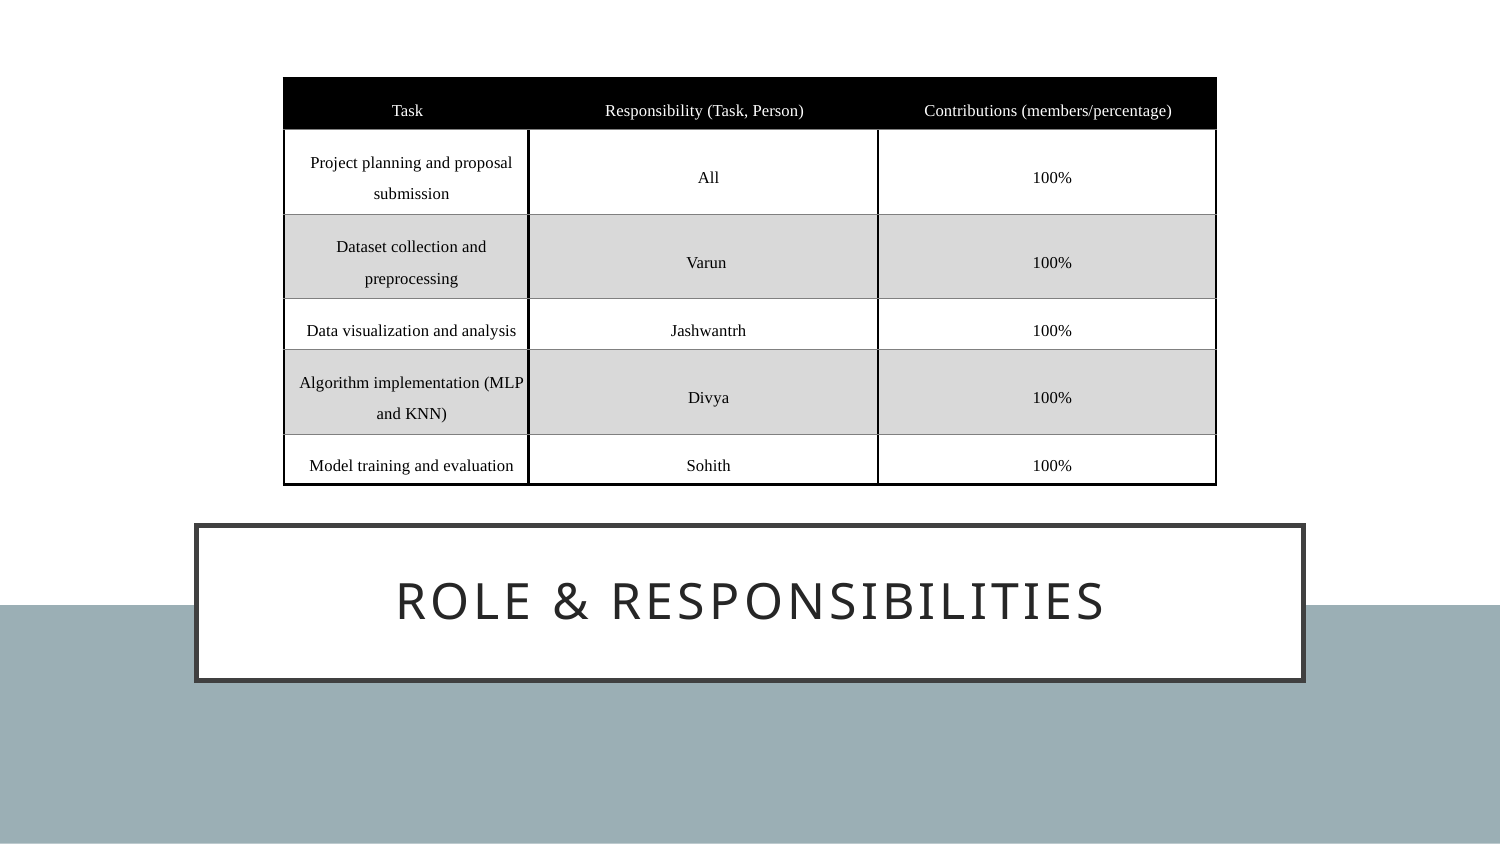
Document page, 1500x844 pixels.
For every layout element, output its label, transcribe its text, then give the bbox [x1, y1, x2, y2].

title Role & Responsibilities [194, 523, 1306, 683]
table_cell 100% [879, 435, 1215, 483]
text_box [0, 604, 1500, 844]
table_cell Jashwantrh [530, 299, 877, 349]
table_cell All [530, 130, 877, 214]
table_cell Model training and evaluation [285, 435, 527, 483]
table_cell 100% [879, 130, 1215, 214]
table_cell Algorithm implementation (MLP and KNN) [285, 350, 527, 434]
table_header Task [285, 80, 527, 129]
table_cell Varun [530, 215, 877, 298]
table_cell Project planning and proposal submission [285, 130, 527, 214]
table_header Responsibility (Task, Person) [530, 80, 877, 129]
table_cell 100% [879, 299, 1215, 349]
table_cell 100% [879, 350, 1215, 434]
table_cell Divya [530, 350, 877, 434]
table_cell Data visualization and analysis [285, 299, 527, 349]
table_header Contributions (members/percentage) [879, 80, 1215, 129]
table_cell Dataset collection and preprocessing [285, 215, 527, 298]
table_cell Sohith [530, 435, 877, 483]
table_cell 100% [879, 215, 1215, 298]
text_box [0, 0, 1500, 604]
